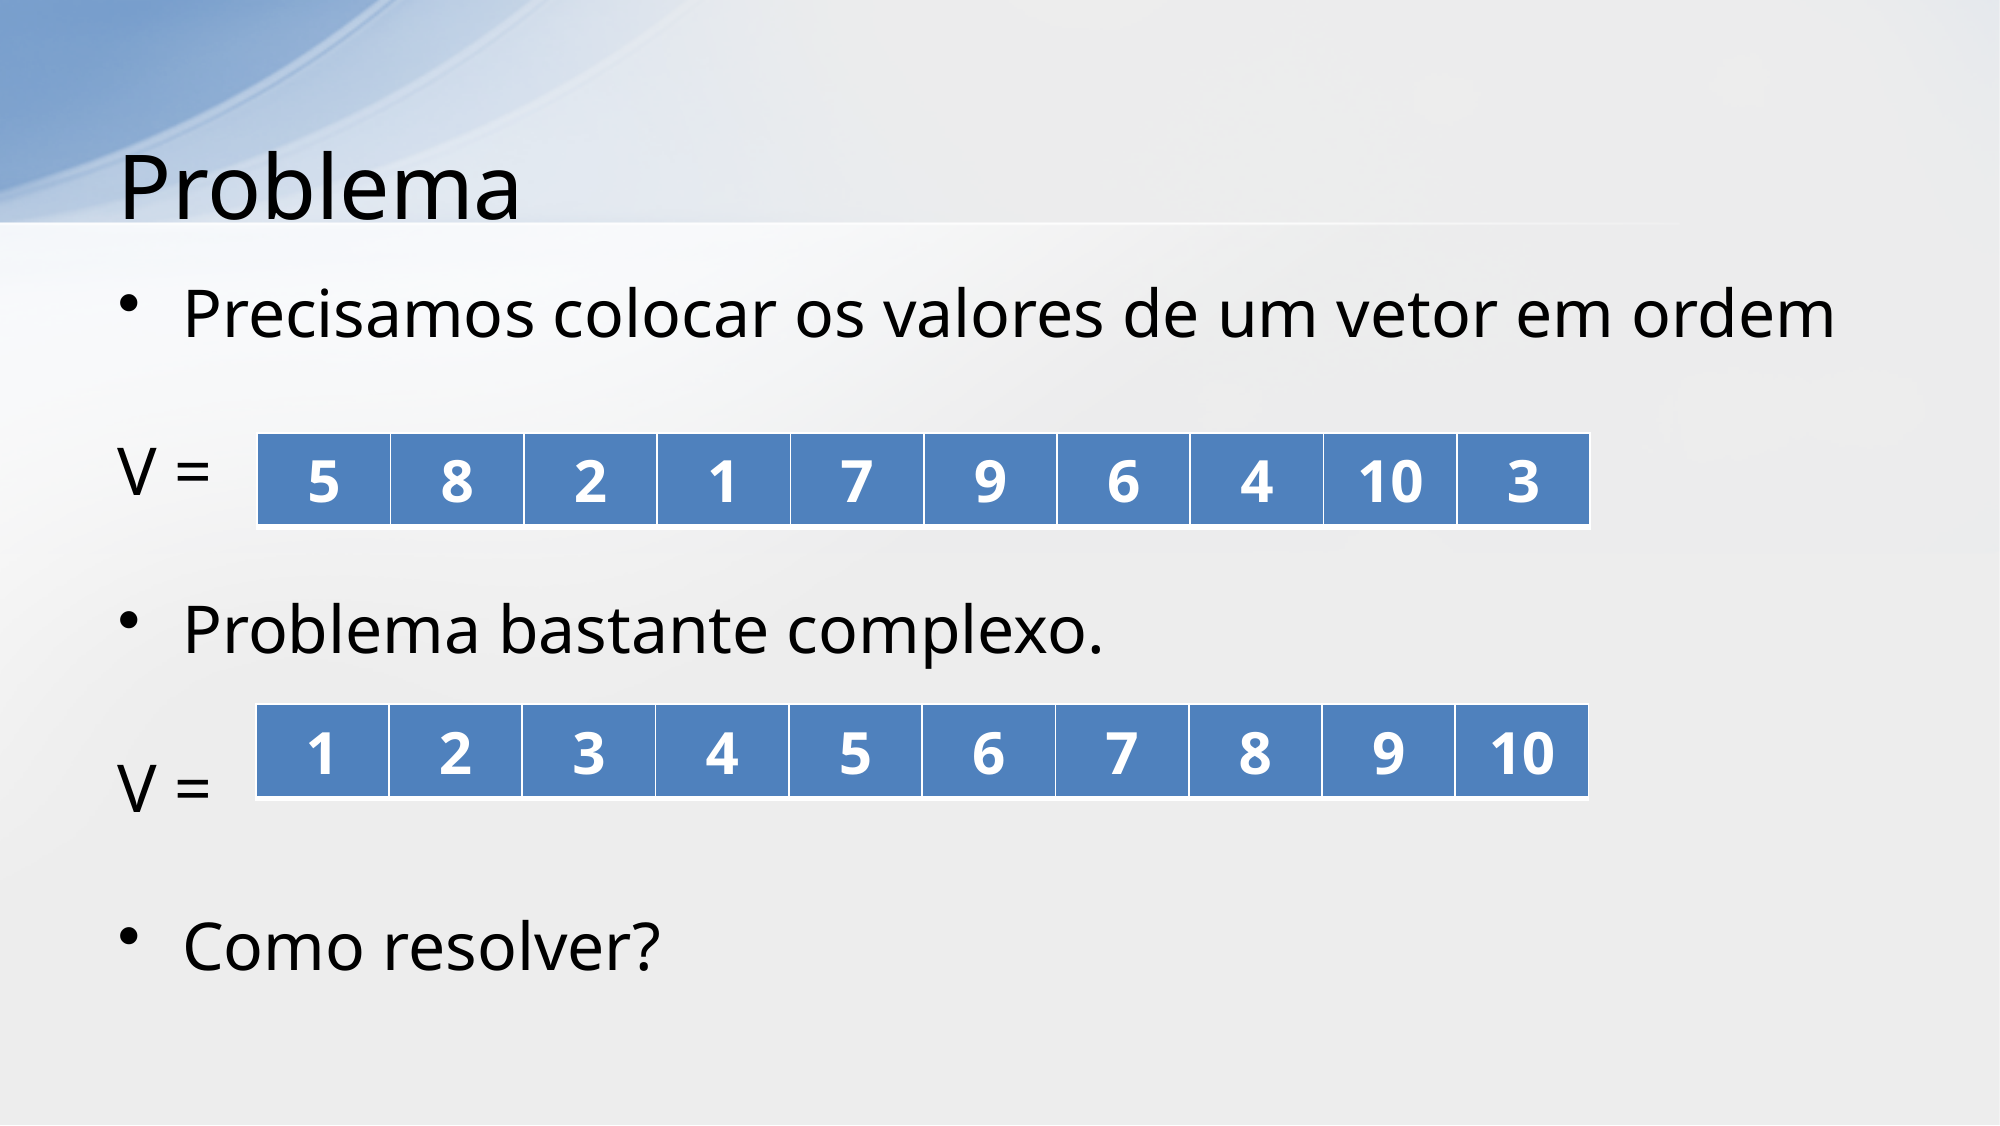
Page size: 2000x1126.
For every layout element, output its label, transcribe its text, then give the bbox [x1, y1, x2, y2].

list Precisamos colocar os valores de um vetor em ordem V = Problema bastante complexo. V = Como resolver? [99, 262, 1900, 1006]
table_header 8 [391, 434, 523, 524]
table_header 2 [525, 434, 656, 524]
table_header 4 [656, 705, 788, 796]
picture [0, 0, 2000, 1126]
table_header 4 [1191, 434, 1323, 524]
table_header 9 [925, 434, 1056, 524]
table_header 6 [1058, 434, 1189, 524]
table_header 5 [790, 705, 921, 796]
table_header 10 [1456, 705, 1588, 796]
title Problema [99, 58, 1900, 247]
table_header 6 [923, 705, 1055, 796]
table_header 8 [1190, 705, 1321, 796]
table_header 1 [257, 705, 388, 796]
table_header 5 [258, 434, 390, 524]
table_header 2 [390, 705, 521, 796]
table_header 3 [523, 705, 655, 796]
table_header 1 [658, 434, 790, 524]
table_header 9 [1323, 705, 1454, 796]
table_header 7 [1056, 705, 1188, 796]
table_header 3 [1458, 434, 1589, 524]
table_header 10 [1324, 434, 1456, 524]
table_header 7 [791, 434, 923, 524]
